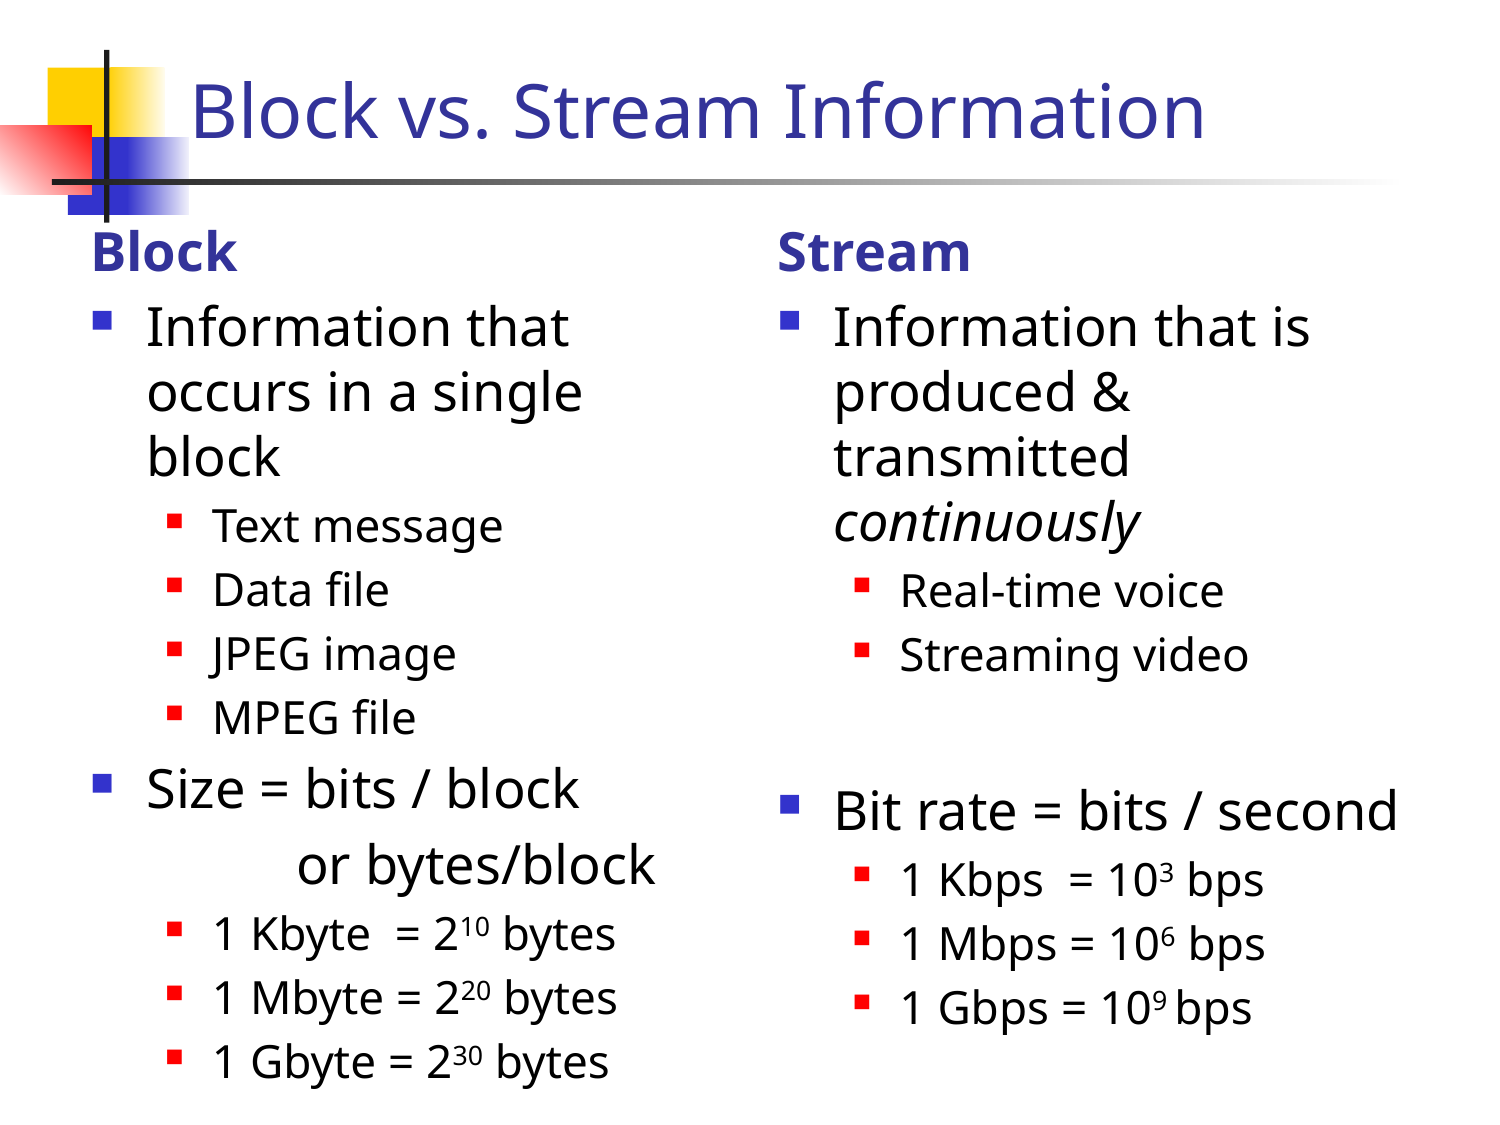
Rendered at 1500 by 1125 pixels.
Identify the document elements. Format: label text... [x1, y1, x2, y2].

list Stream Information that is produced & transmitted continuously Real-time voice Streaming video Bit rate = bits / second 1 Kbps = 103 bps 1 Mbps = 106 bps 1 Gbps = 109 bps [762, 209, 1425, 978]
title Block vs. Stream Information [174, 50, 1454, 162]
list Block Information that occurs in a single block Text message Data file JPEG image MPEG file Size = bits / block or bytes/block 1 Kbyte = 210 bytes 1 Mbyte = 220 bytes 1 Gbyte = 230 bytes [75, 209, 738, 1051]
